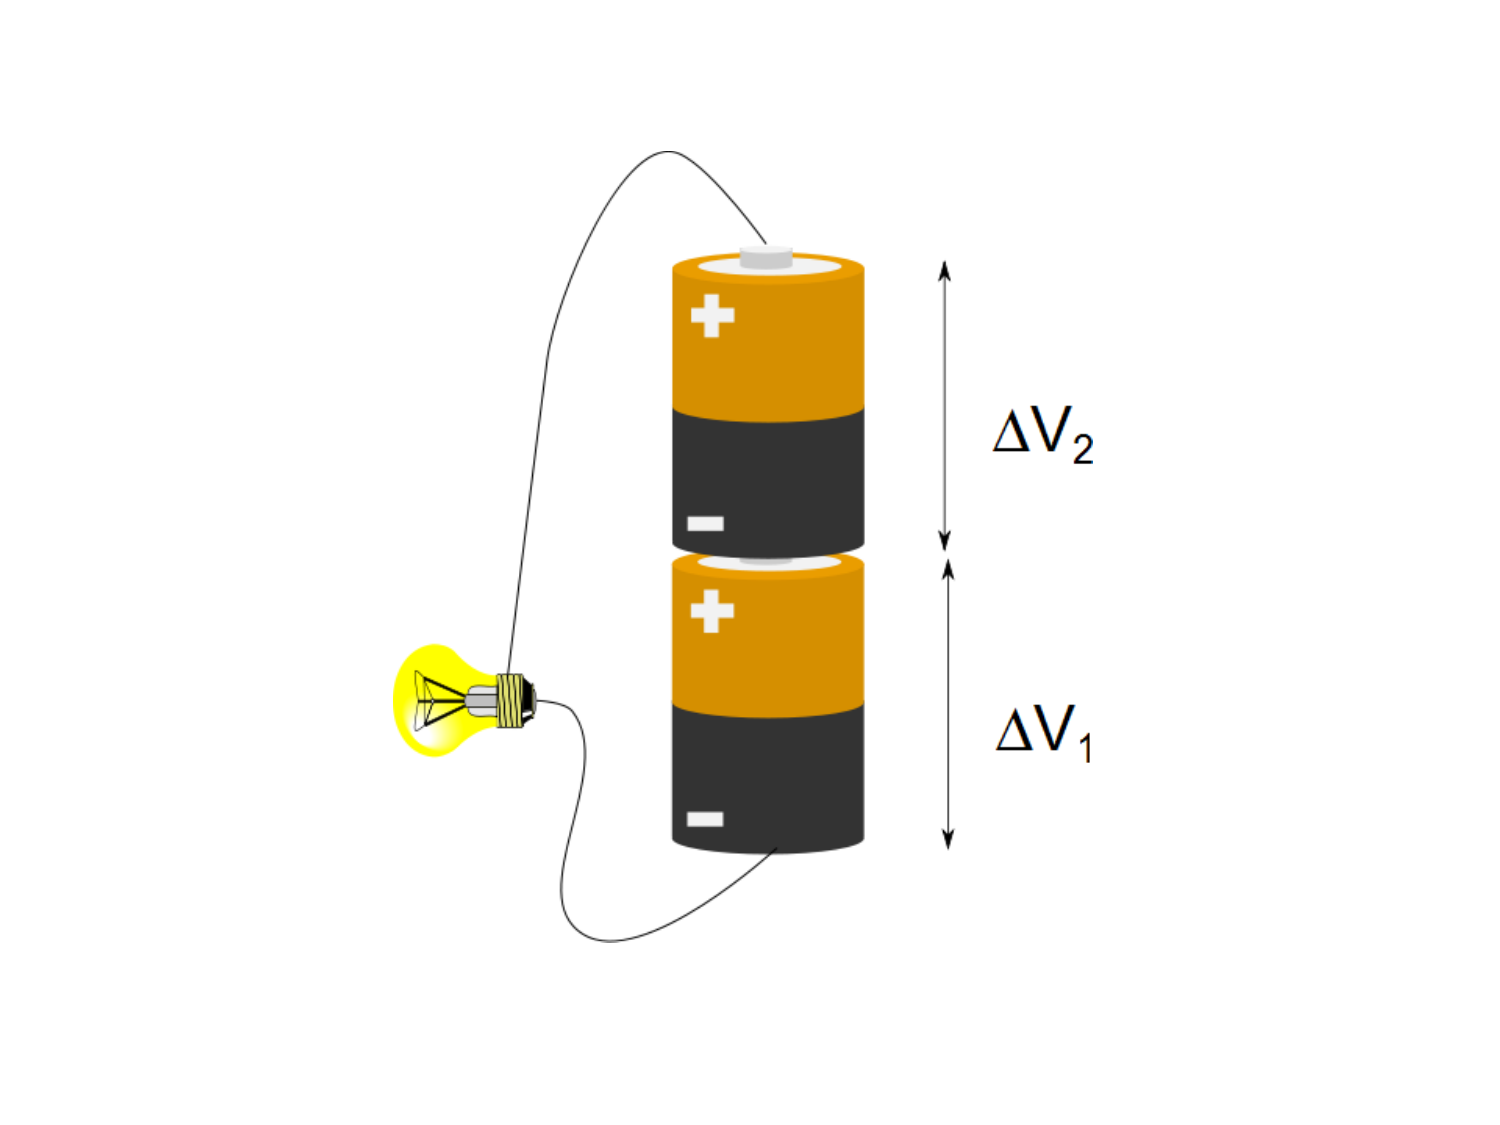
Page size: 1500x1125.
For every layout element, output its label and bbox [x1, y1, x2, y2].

picture [392, 151, 1094, 943]
